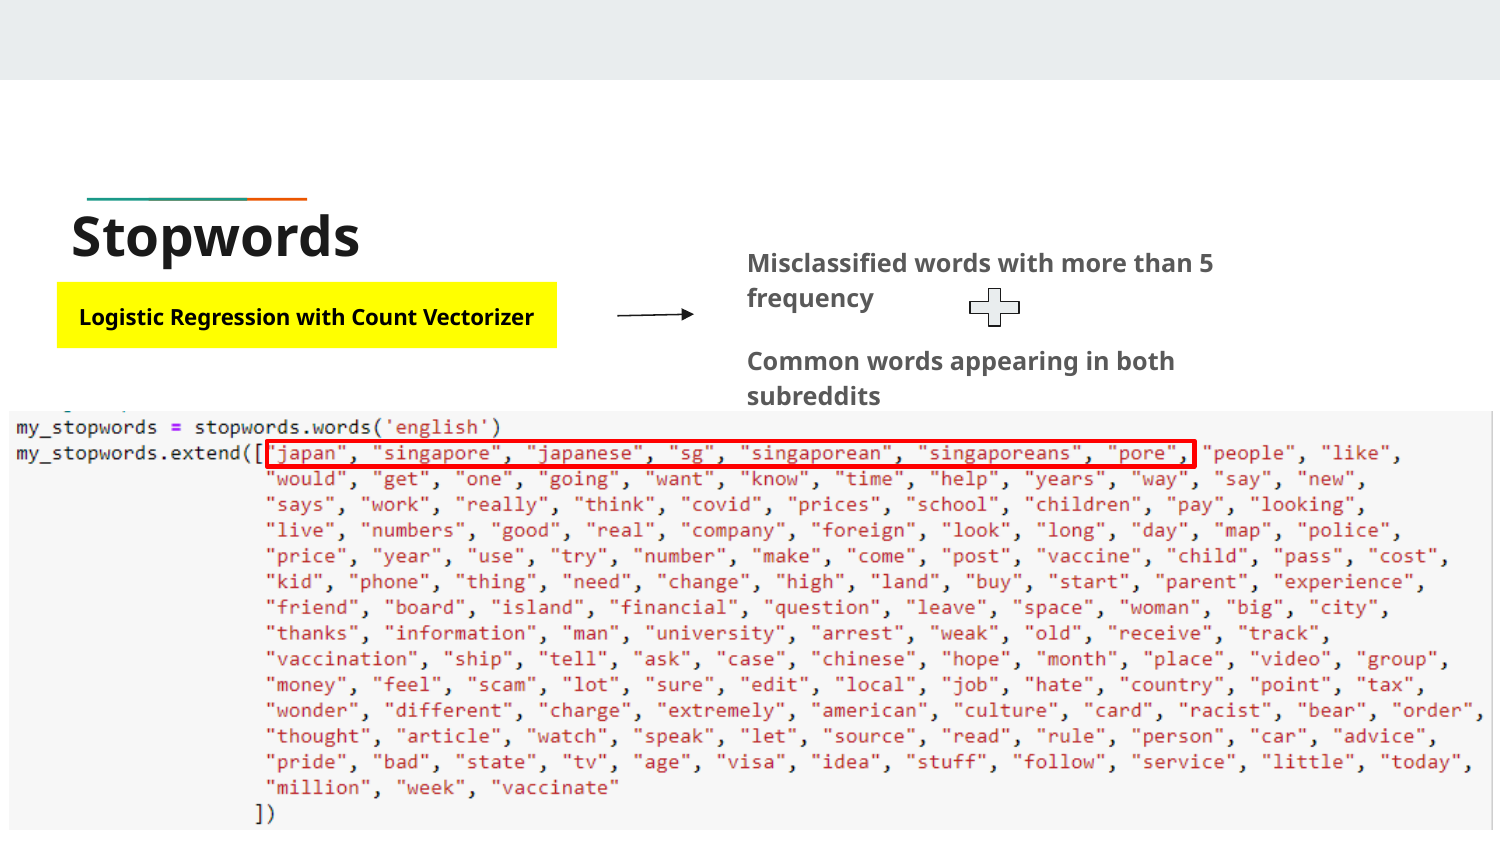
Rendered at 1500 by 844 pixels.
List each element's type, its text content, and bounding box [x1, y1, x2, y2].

list Common words appearing in both subreddits [731, 326, 1304, 393]
list Logistic Regression with Count Vectorizer [56, 281, 557, 349]
text_box [969, 288, 1020, 327]
picture [9, 411, 1494, 831]
list Misclassified words with more than 5 frequency [731, 228, 1304, 295]
title Stopwords [56, 186, 1319, 275]
